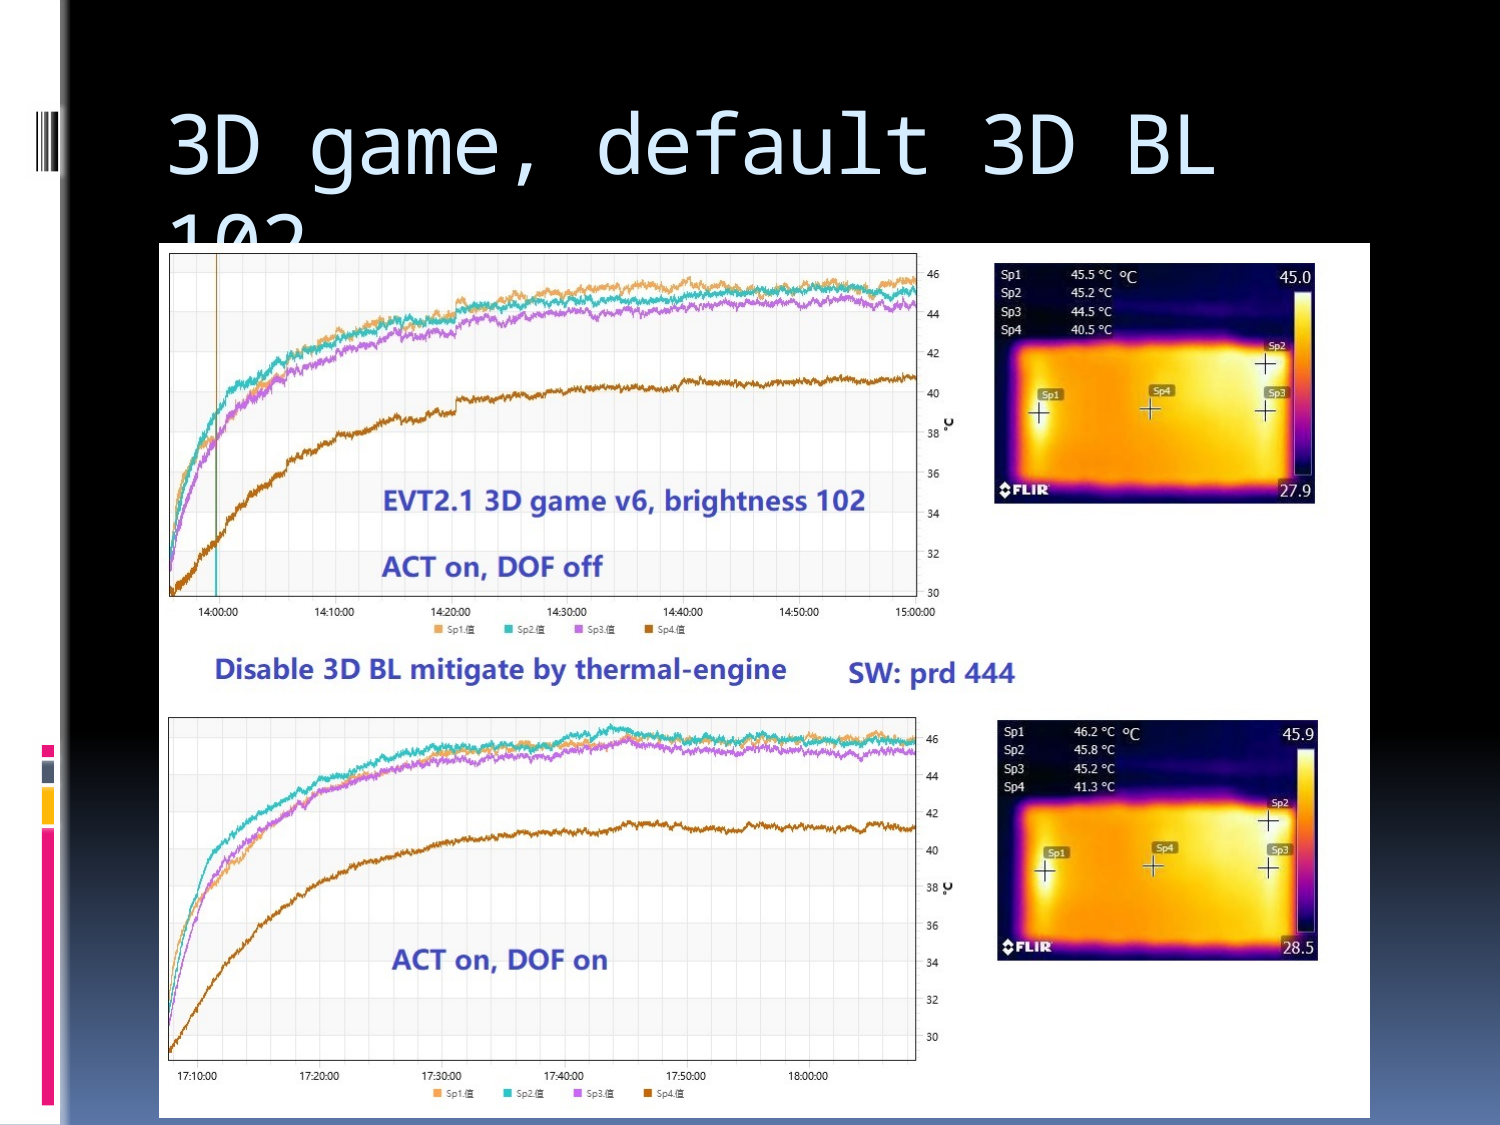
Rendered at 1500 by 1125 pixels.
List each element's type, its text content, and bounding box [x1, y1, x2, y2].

title 3D game, default 3D BL 102 [150, 83, 1425, 234]
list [158, 243, 1371, 1119]
